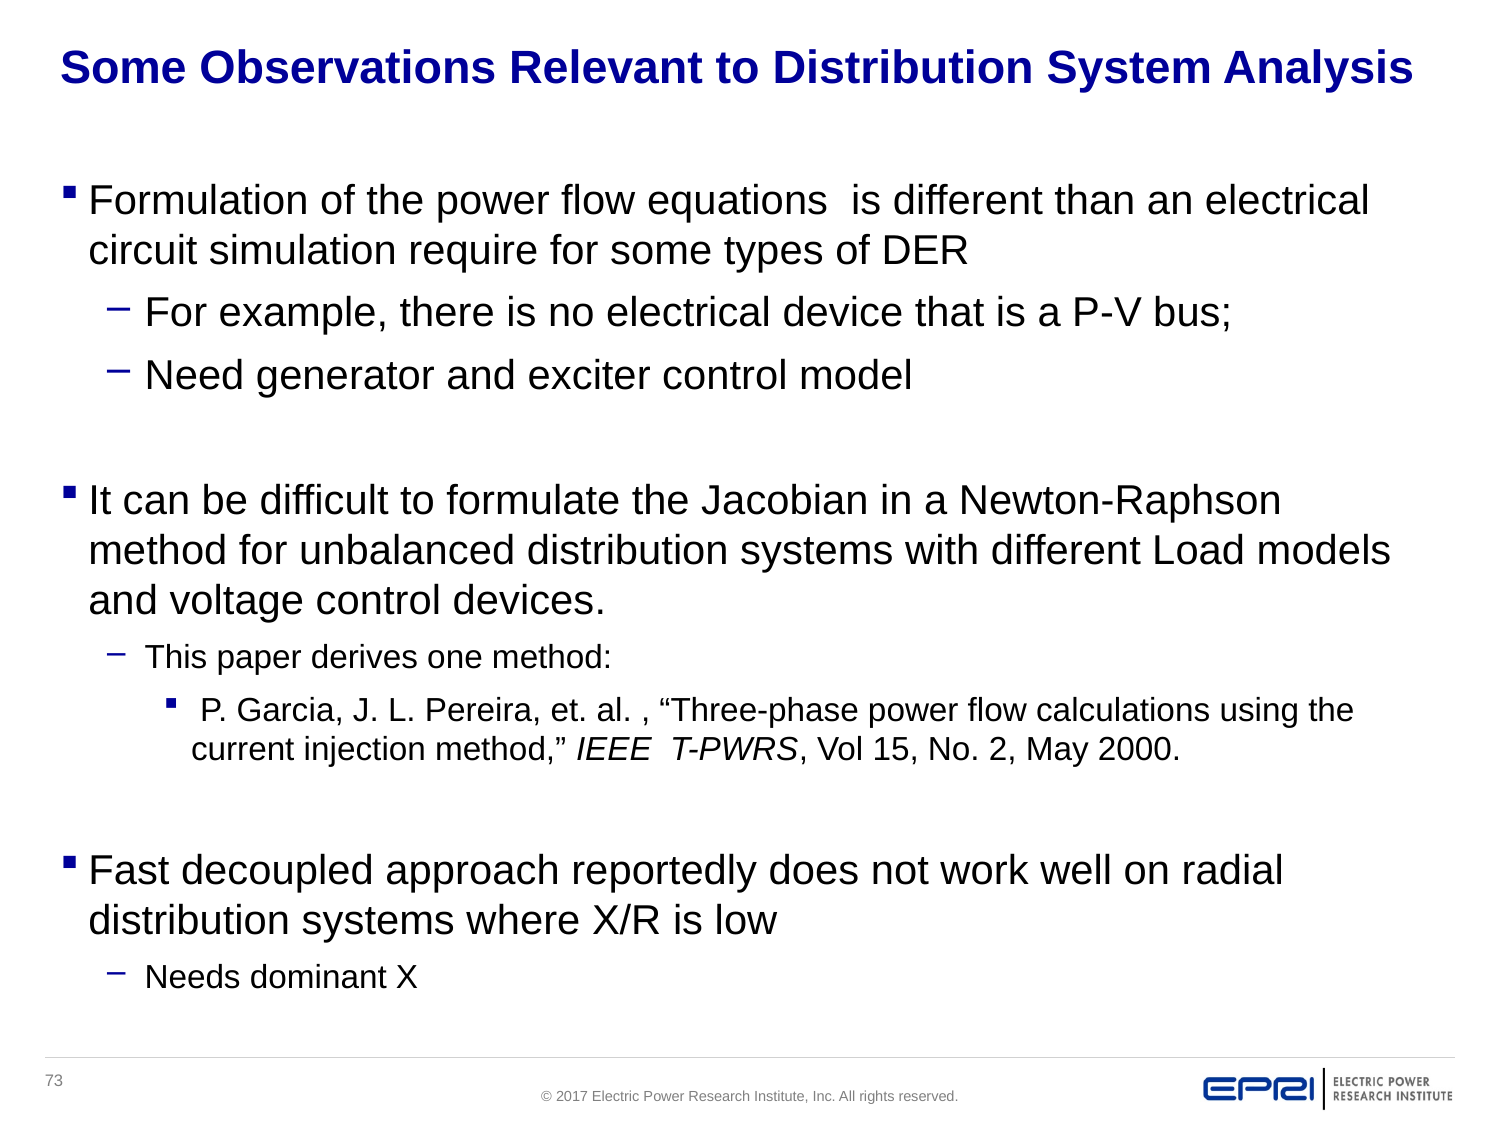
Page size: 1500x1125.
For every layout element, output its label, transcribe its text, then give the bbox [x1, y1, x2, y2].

title Some Observations Relevant to Distribution System Analysis [44, 29, 1456, 151]
picture [1200, 1064, 1455, 1113]
list Formulation of the power flow equations is different than an electrical circuit simulation require for some types of DER For example, there is no electrical device that is a P-V bus; Need generator and exciter control model It can be difficult to formulate the Jacobian in a Newton-Raphson method for unbalanced distribution systems with different Load models and voltage control devices. This paper derives one method: P. Garcia, J. L. Pereira, et. al. , “Three-phase power flow calculations using the current injection method,” IEEE T-PWRS, Vol 15, No. 2, May 2000. Fast decoupled approach reportedly does not work well on radial distribution systems where X/R is low Needs dominant X [44, 164, 1456, 1051]
